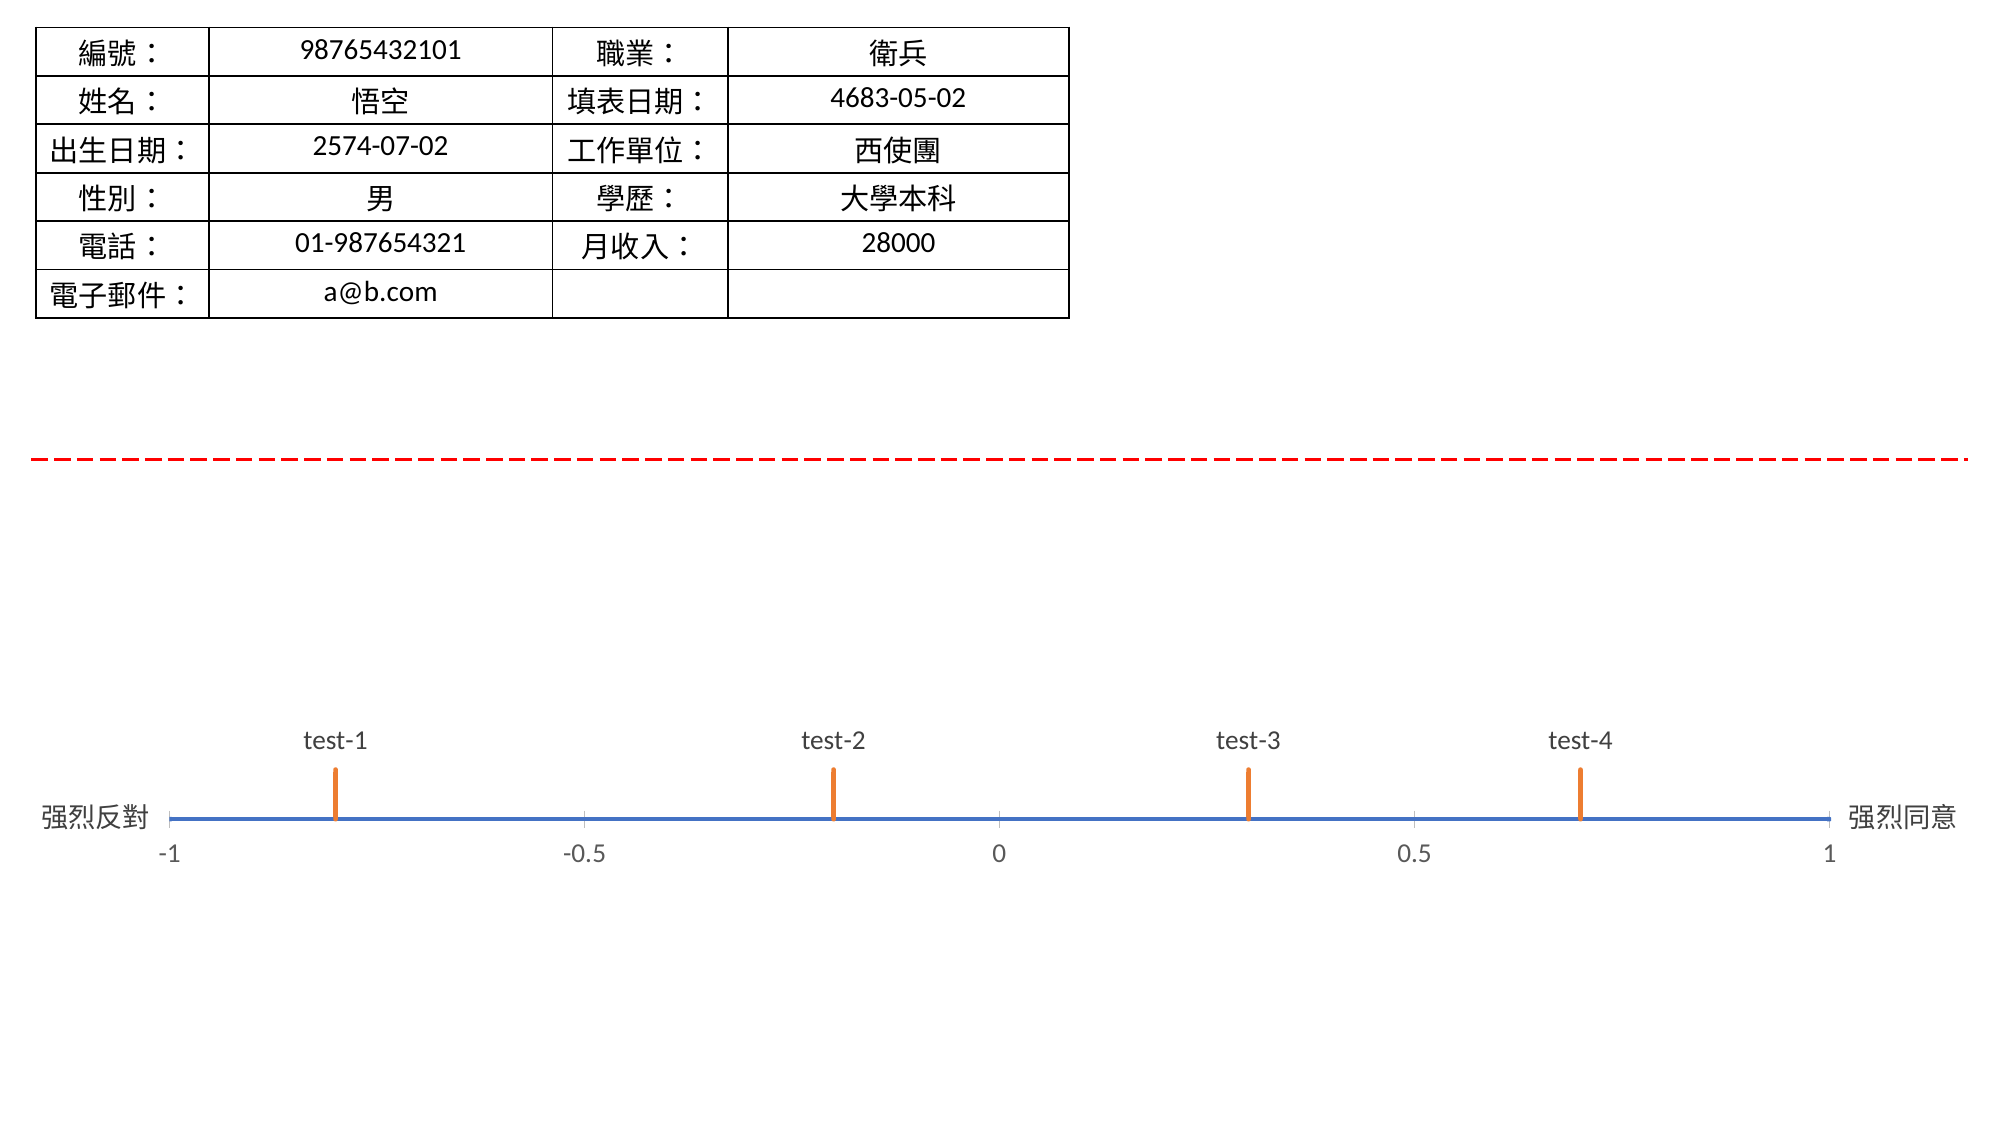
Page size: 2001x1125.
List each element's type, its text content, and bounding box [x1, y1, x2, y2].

table_cell a@b.com [210, 270, 552, 317]
table_cell 大學本科 [729, 174, 1068, 220]
table_header 衛兵 [729, 28, 1068, 75]
table_cell 2574-07-02 [210, 125, 552, 172]
table_header 98765432101 [210, 28, 552, 75]
table_cell 西使團 [729, 125, 1068, 172]
table_cell [729, 270, 1068, 317]
table_cell 電話： [37, 222, 208, 269]
table_cell 28000 [729, 222, 1068, 269]
table_cell 學歷： [553, 174, 727, 220]
table_header 職業： [553, 28, 727, 75]
table_cell 4683-05-02 [729, 77, 1068, 123]
table_cell 填表日期： [553, 77, 727, 123]
table_cell [553, 270, 727, 317]
table_cell 悟空 [210, 77, 552, 123]
table_cell 01-987654321 [210, 222, 552, 269]
table_cell 男 [210, 174, 552, 220]
table_cell 月收入： [553, 222, 727, 269]
table_cell 工作單位： [553, 125, 727, 172]
table_cell 電子郵件： [37, 270, 208, 317]
table_cell 出生日期： [37, 125, 208, 172]
table_cell 性別： [37, 174, 208, 220]
table_header 編號： [37, 28, 208, 75]
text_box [31, 719, 1969, 894]
table_cell 姓名： [37, 77, 208, 123]
